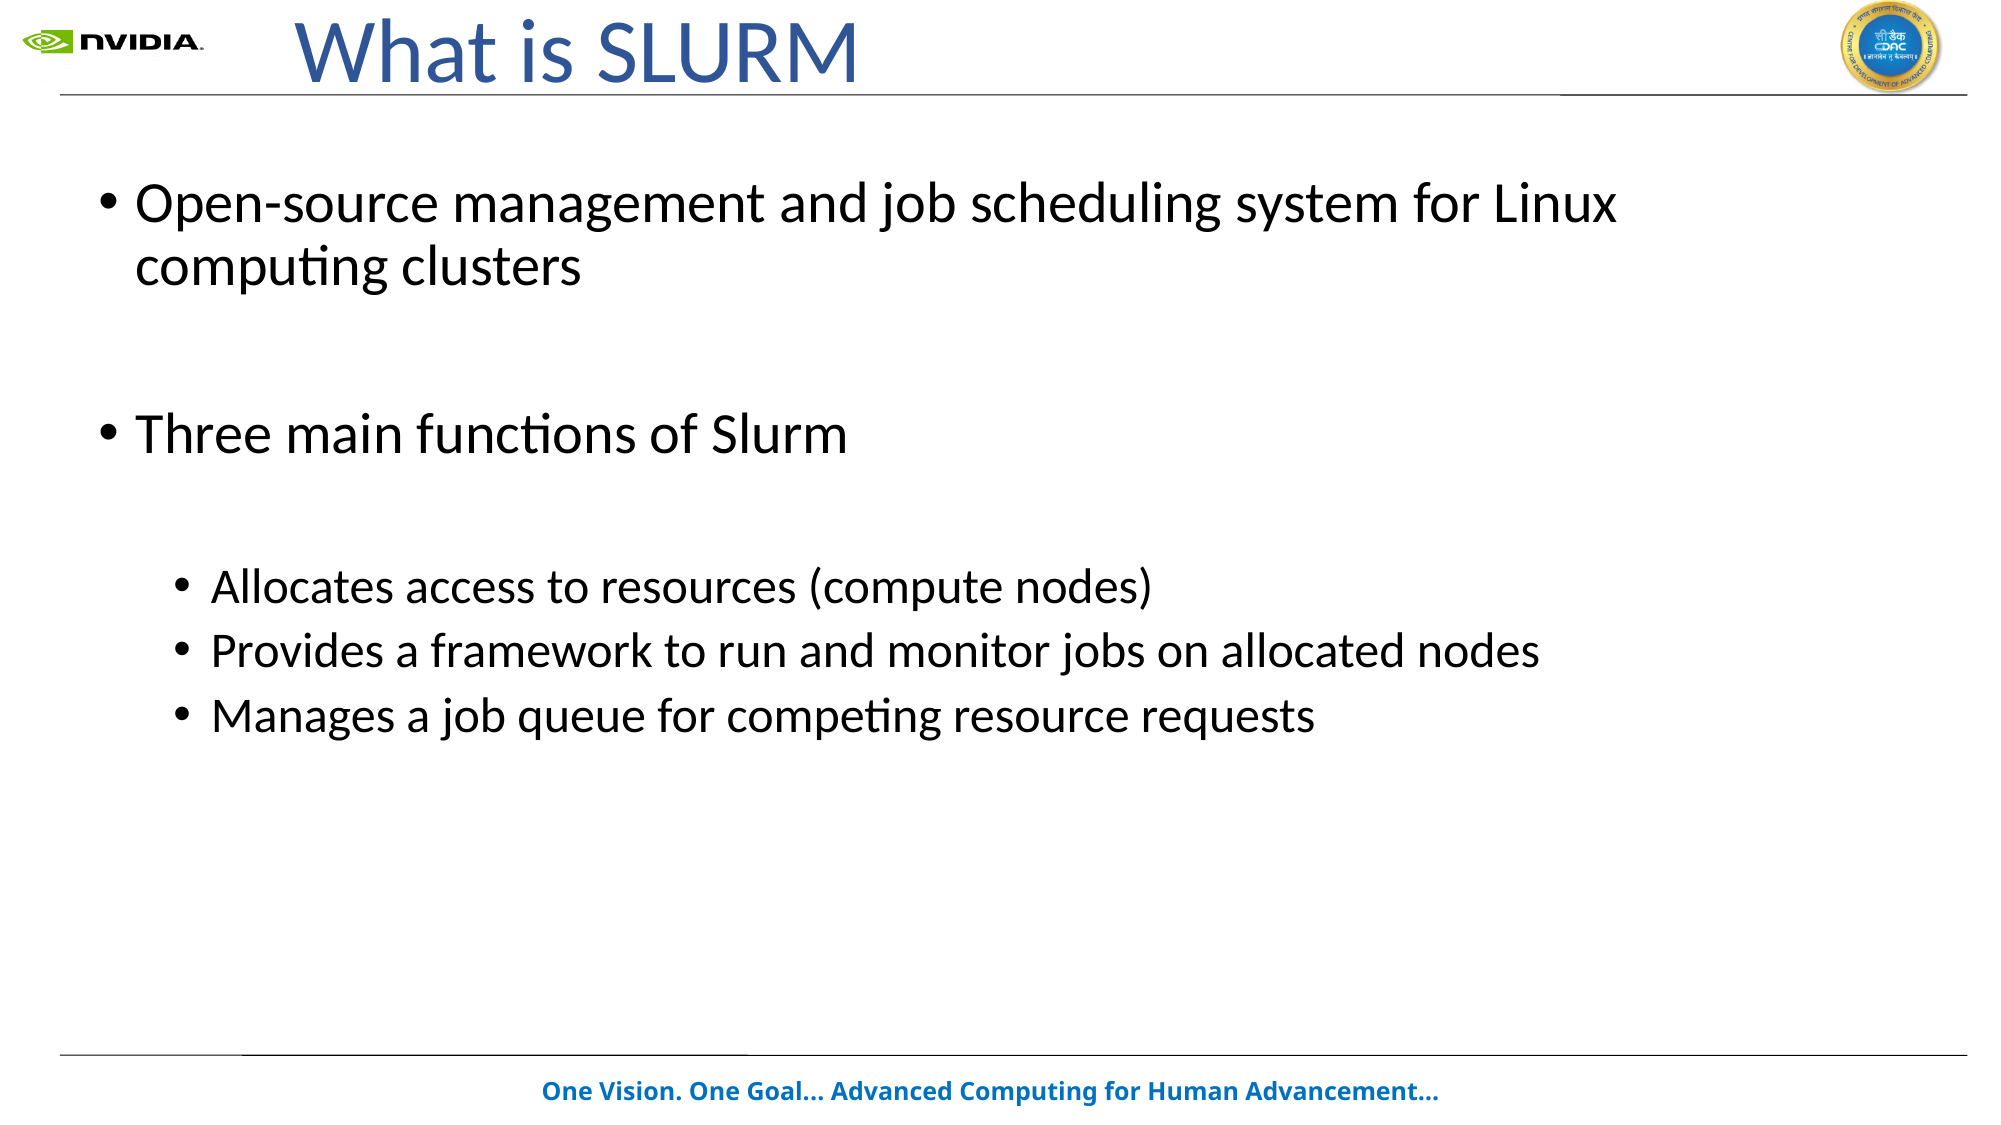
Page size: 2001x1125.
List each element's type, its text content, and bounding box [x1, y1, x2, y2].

title What is SLURM [280, 0, 1953, 107]
picture [0, 0, 221, 84]
list Open-source management and job scheduling system for Linux computing clusters Three main functions of Slurm Allocates access to resources (compute nodes) Provides a framework to run and monitor jobs on allocated nodes Manages a job queue for competing resource requests [83, 164, 1863, 1014]
